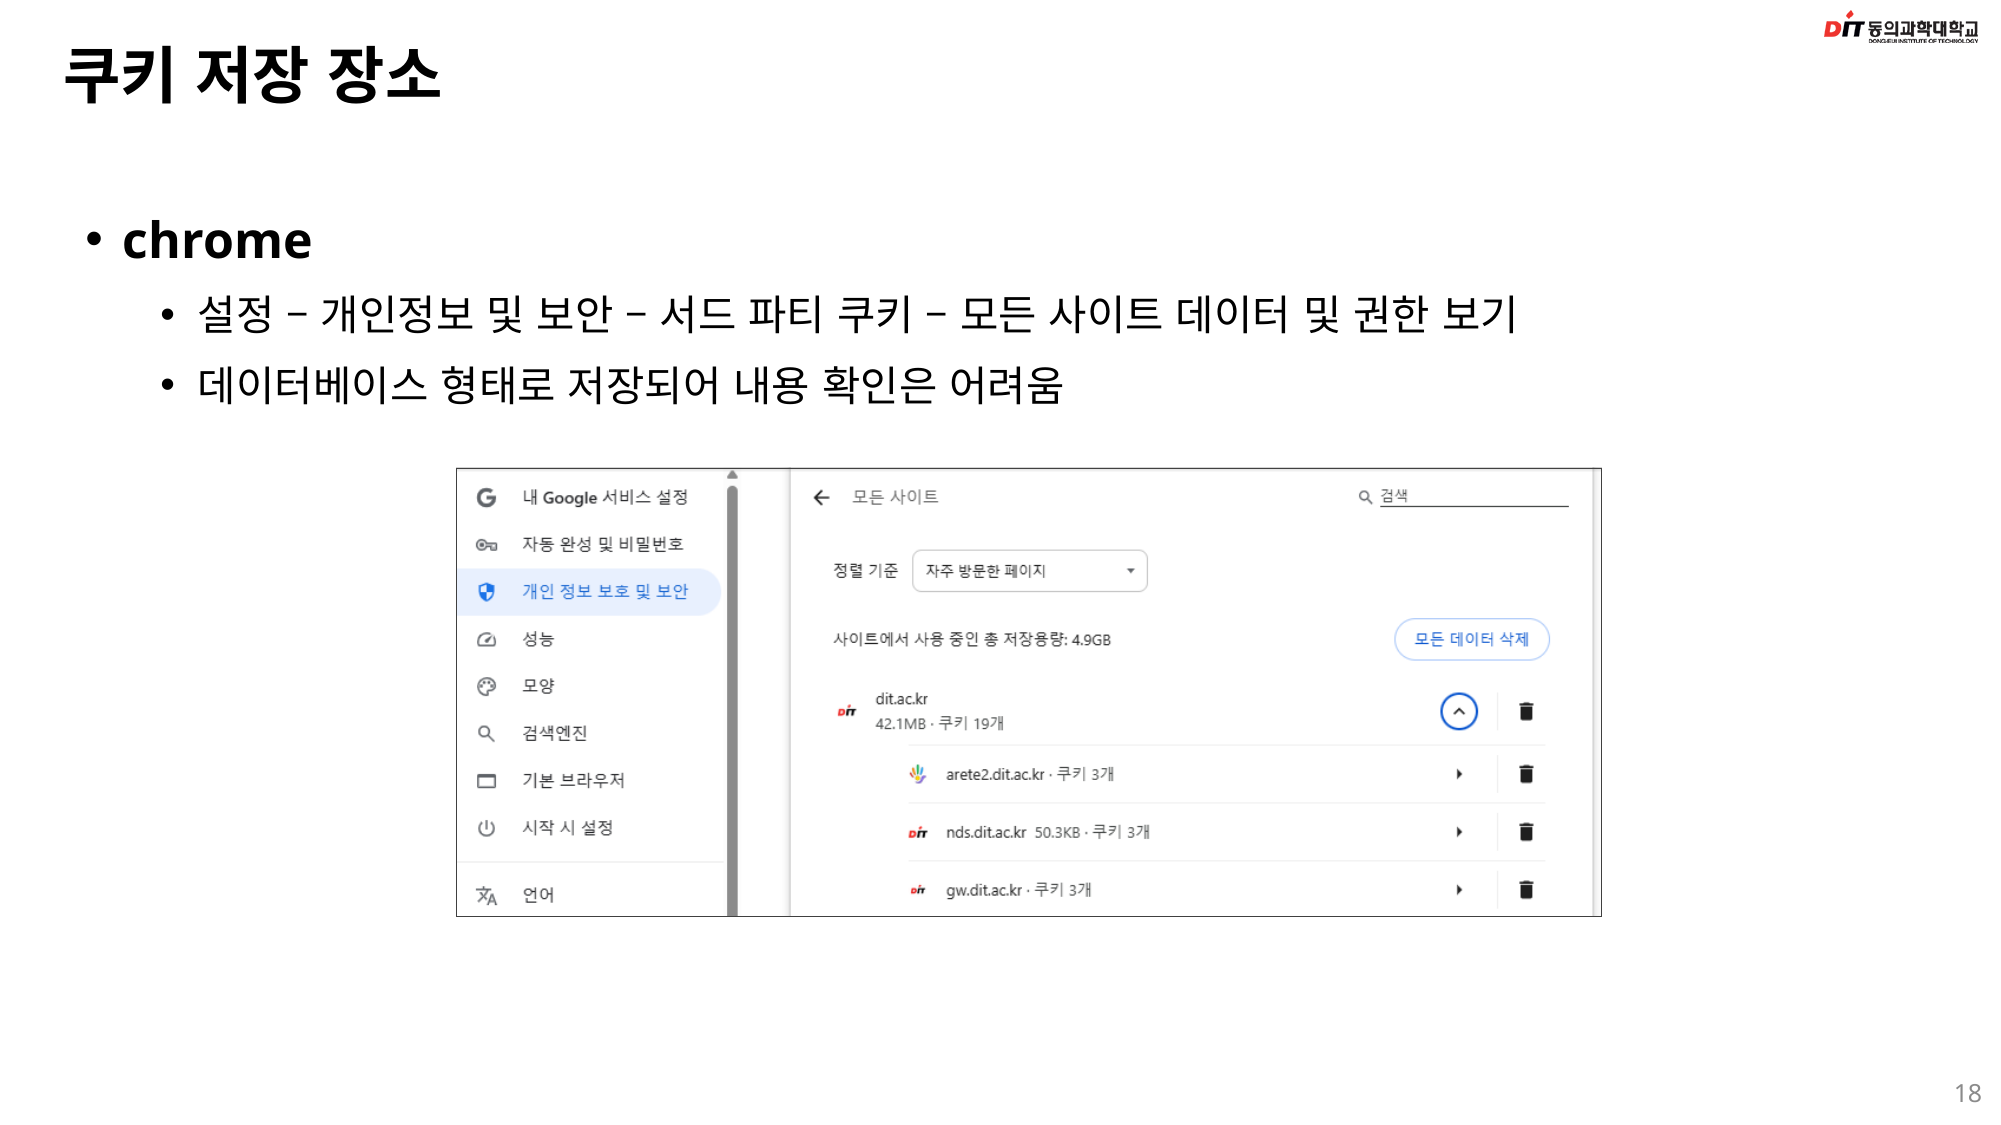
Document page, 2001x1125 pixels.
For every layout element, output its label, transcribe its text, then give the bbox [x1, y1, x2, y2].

picture [456, 467, 1602, 917]
picture [1824, 10, 1978, 43]
slide_number 18 [1922, 1065, 1998, 1125]
title 쿠키 저장 장소 [48, 36, 1478, 120]
text_box chrome 설정 – 개인정보 및 보안 – 서드 파티 쿠키 – 모든 사이트 데이터 및 권한 보기 데이터베이스 형태로 저장되어 내용 확인은 어려움 [0, 188, 1955, 716]
